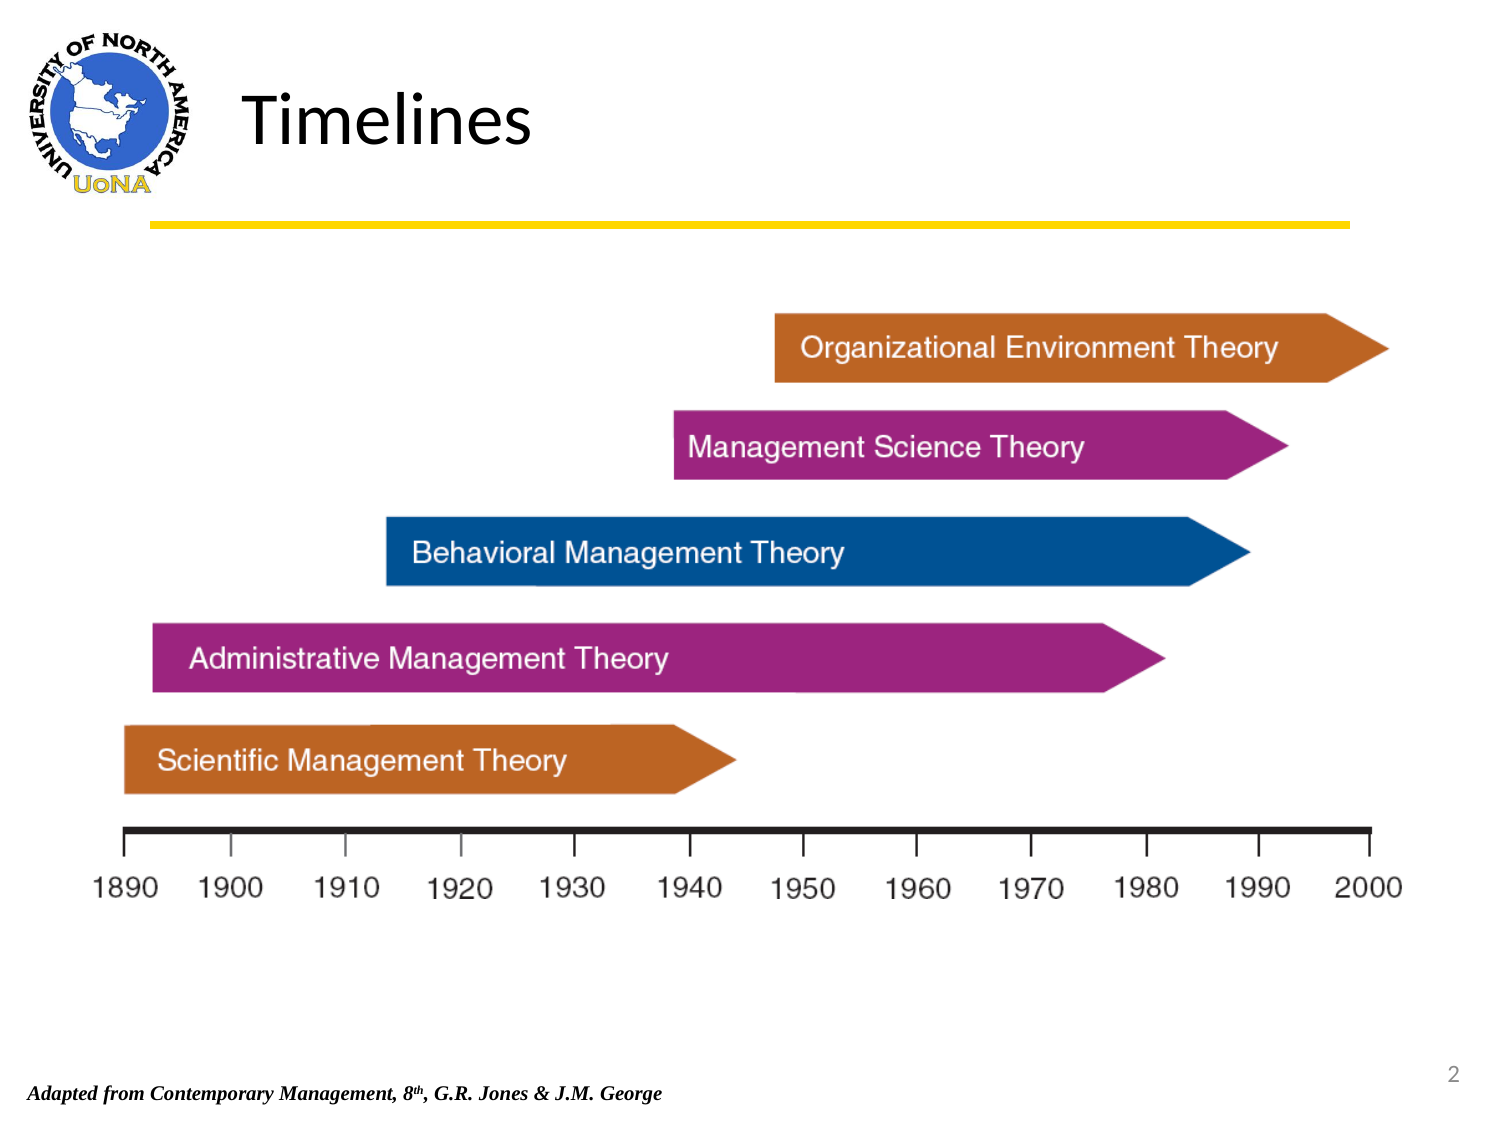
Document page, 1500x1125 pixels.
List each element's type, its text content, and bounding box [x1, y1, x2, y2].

slide_number 2 [1412, 1042, 1475, 1103]
picture [93, 287, 1407, 900]
text_box Timelines [226, 62, 548, 168]
text_box Adapted from Contemporary Management, 8th, G.R. Jones & J.M. George [12, 1072, 757, 1113]
picture [19, 24, 200, 200]
